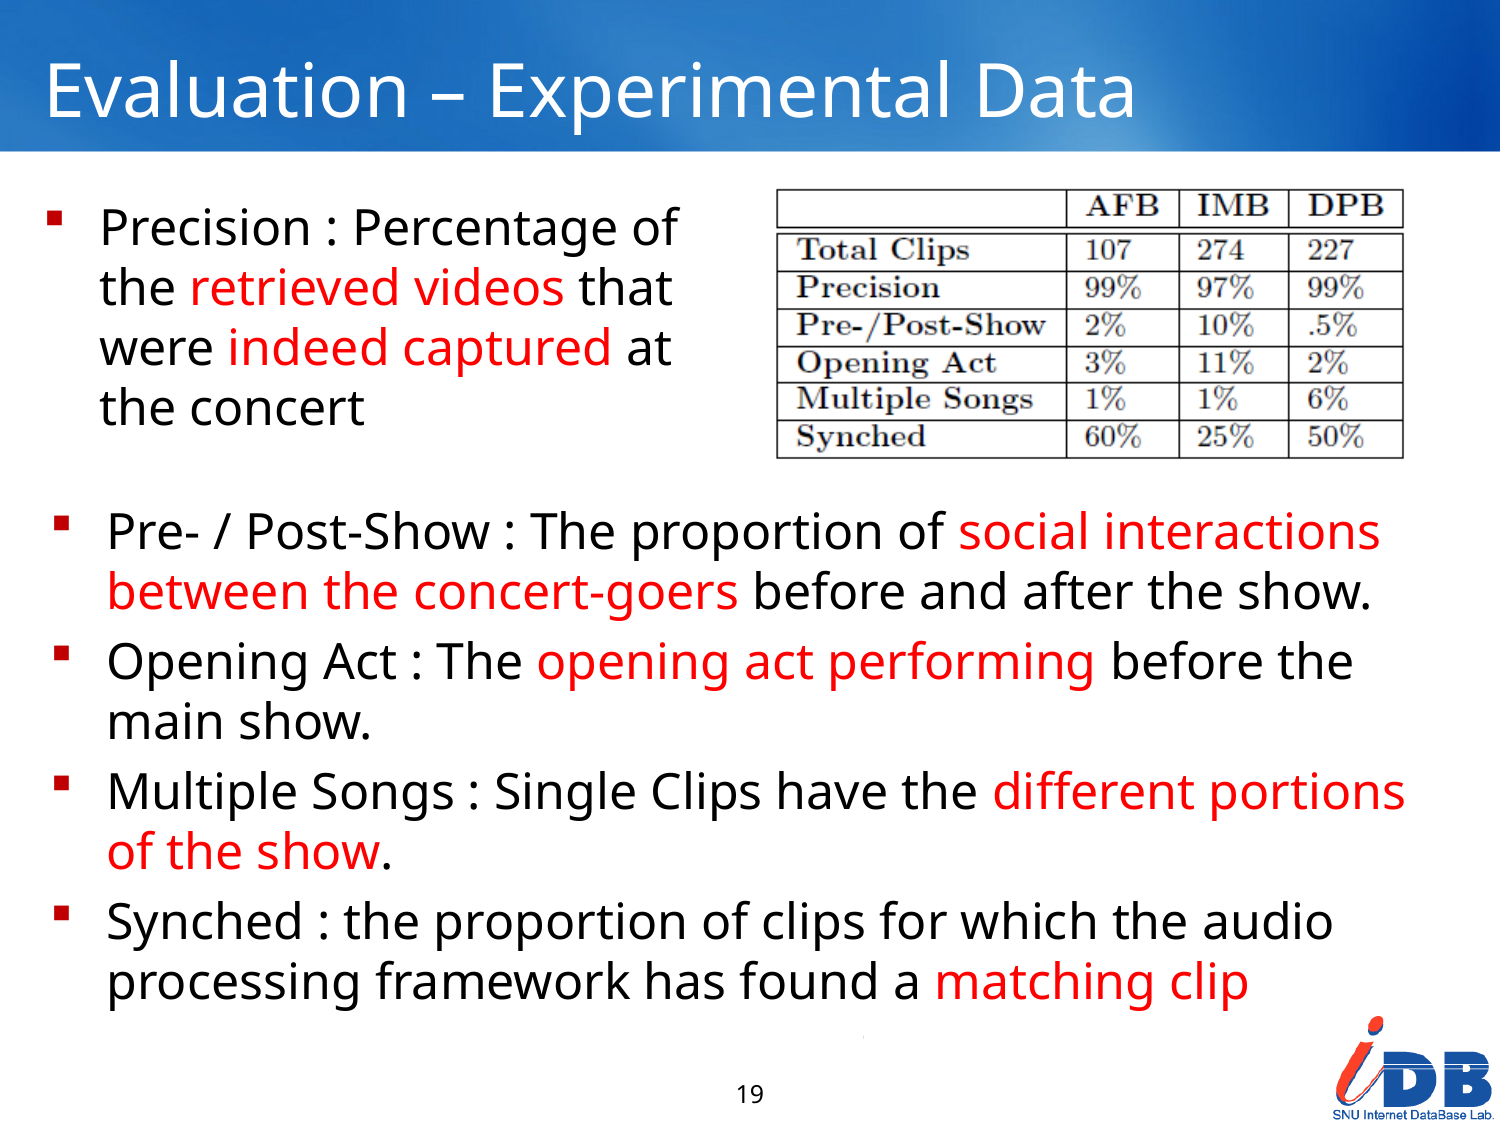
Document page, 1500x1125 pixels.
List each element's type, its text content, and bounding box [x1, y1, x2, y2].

slide_number 19 [697, 1078, 803, 1114]
picture [0, 0, 1500, 1125]
list Precision : Percentage of the retrieved videos that were indeed captured at the concert [28, 187, 739, 469]
title Evaluation – Experimental Data [28, 23, 1472, 153]
text_box Pre- / Post-Show : The proportion of social interactions between the concert-goers before and after the show. Opening Act : The opening act performing before the main show. Multiple Songs : Single Clips have the different portions of the show. Synched : the proportion of clips for which the audio processing framework has found a matching clip [35, 492, 1465, 1032]
